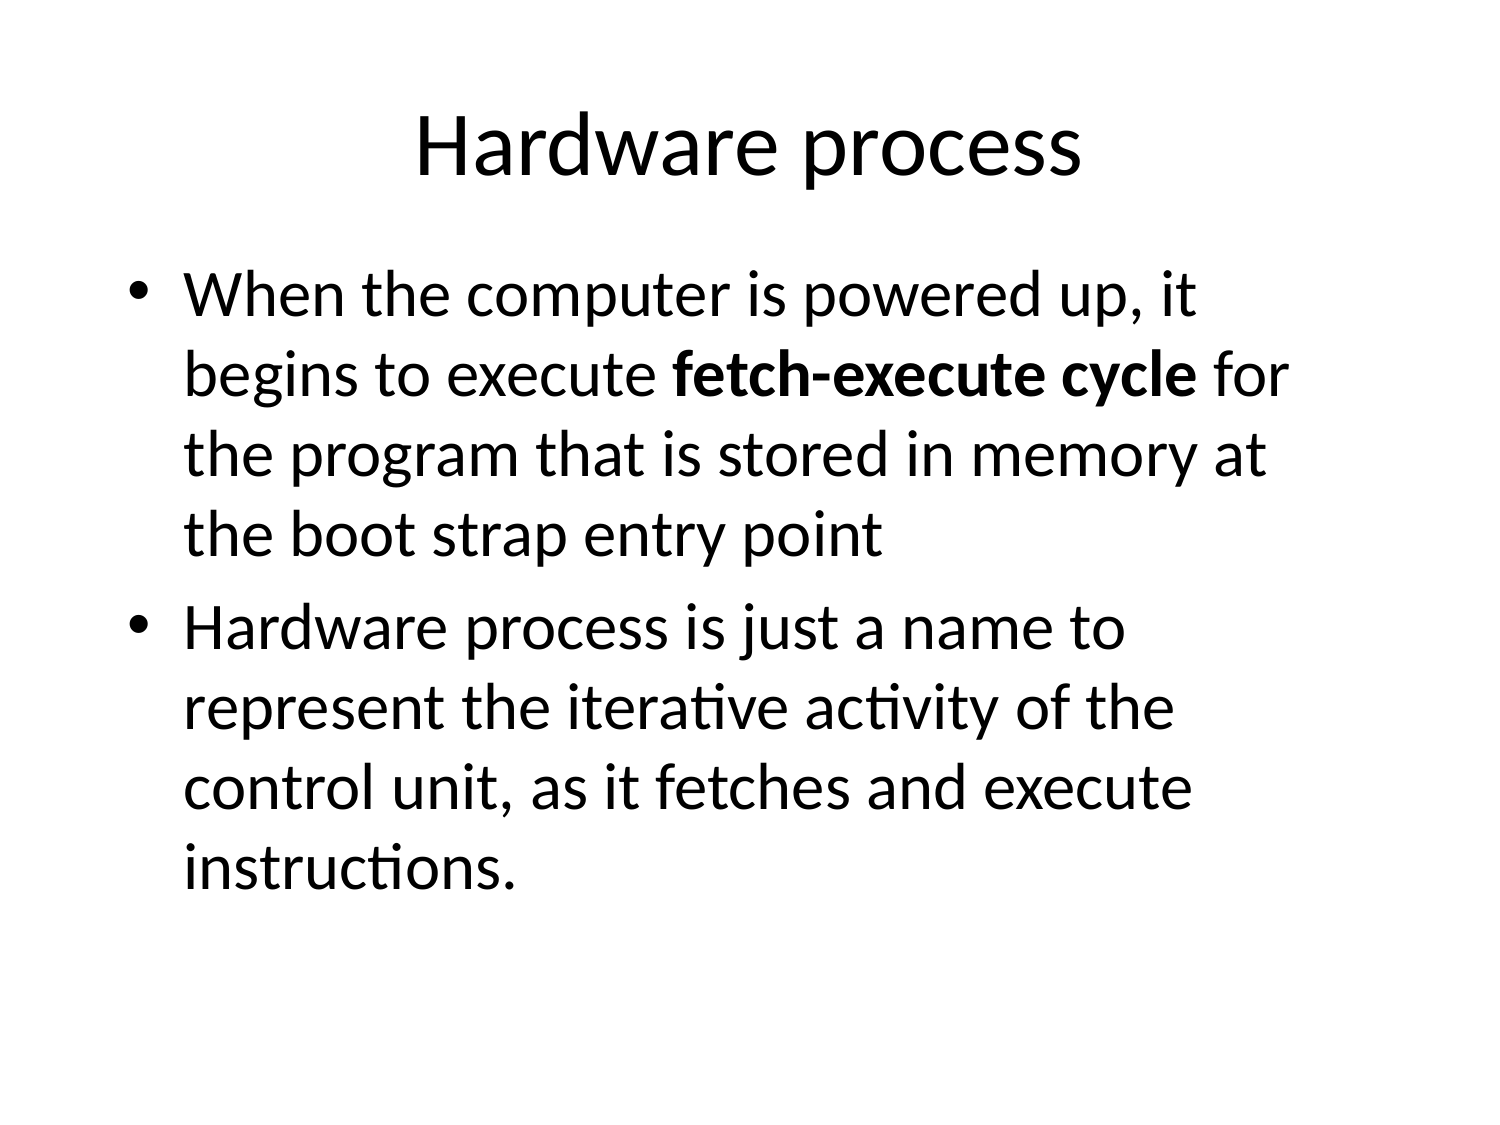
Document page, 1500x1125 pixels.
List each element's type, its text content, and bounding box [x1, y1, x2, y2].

list When the computer is powered up, it begins to execute fetch-execute cycle for the program that is stored in memory at the boot strap entry point Hardware process is just a name to represent the iterative activity of the control unit, as it fetches and execute instructions. [112, 242, 1388, 1043]
title Hardware process [75, 45, 1425, 233]
